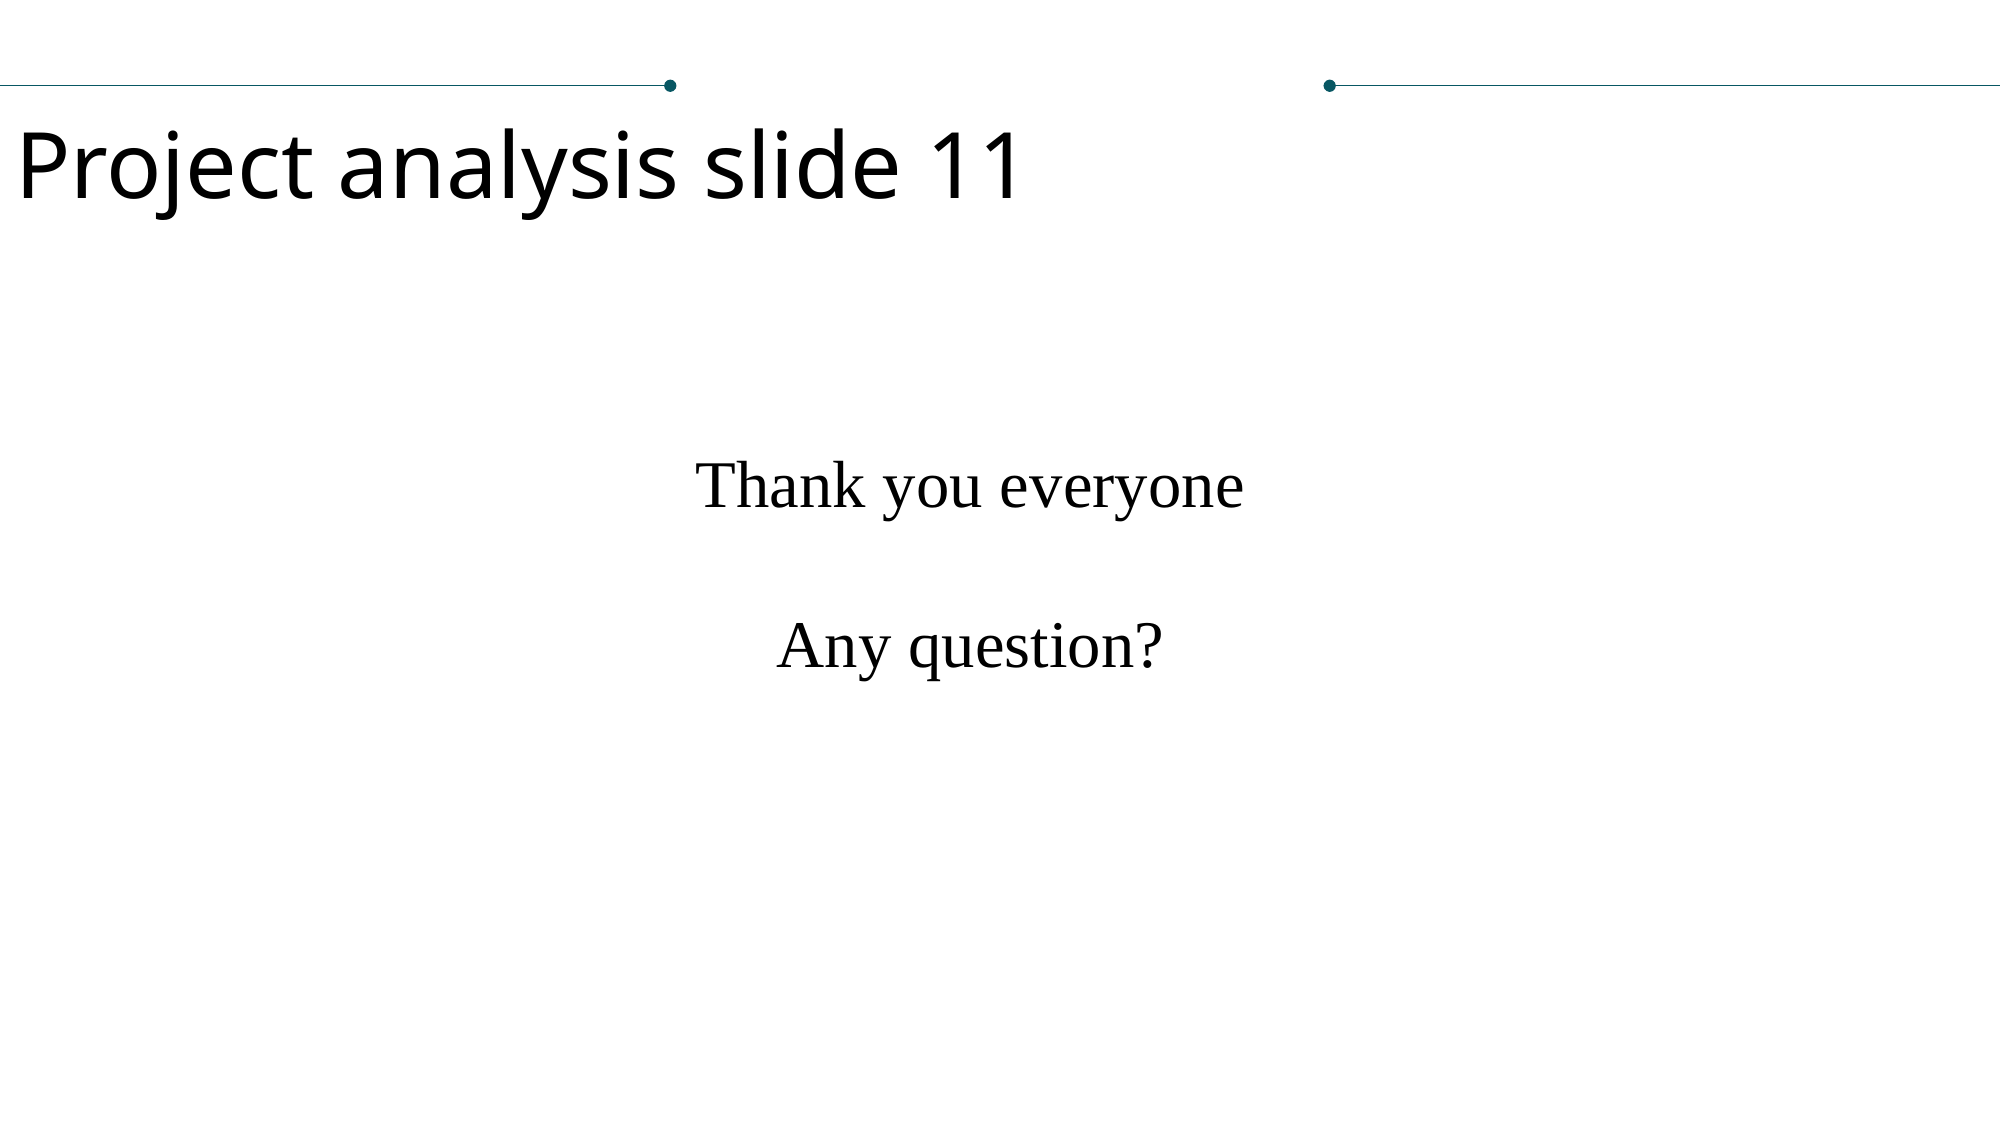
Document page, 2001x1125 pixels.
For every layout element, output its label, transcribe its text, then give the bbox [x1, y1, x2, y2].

text_box Thank you everyone Any question? [358, 433, 1583, 689]
title Project analysis slide 11 [0, 59, 1725, 278]
